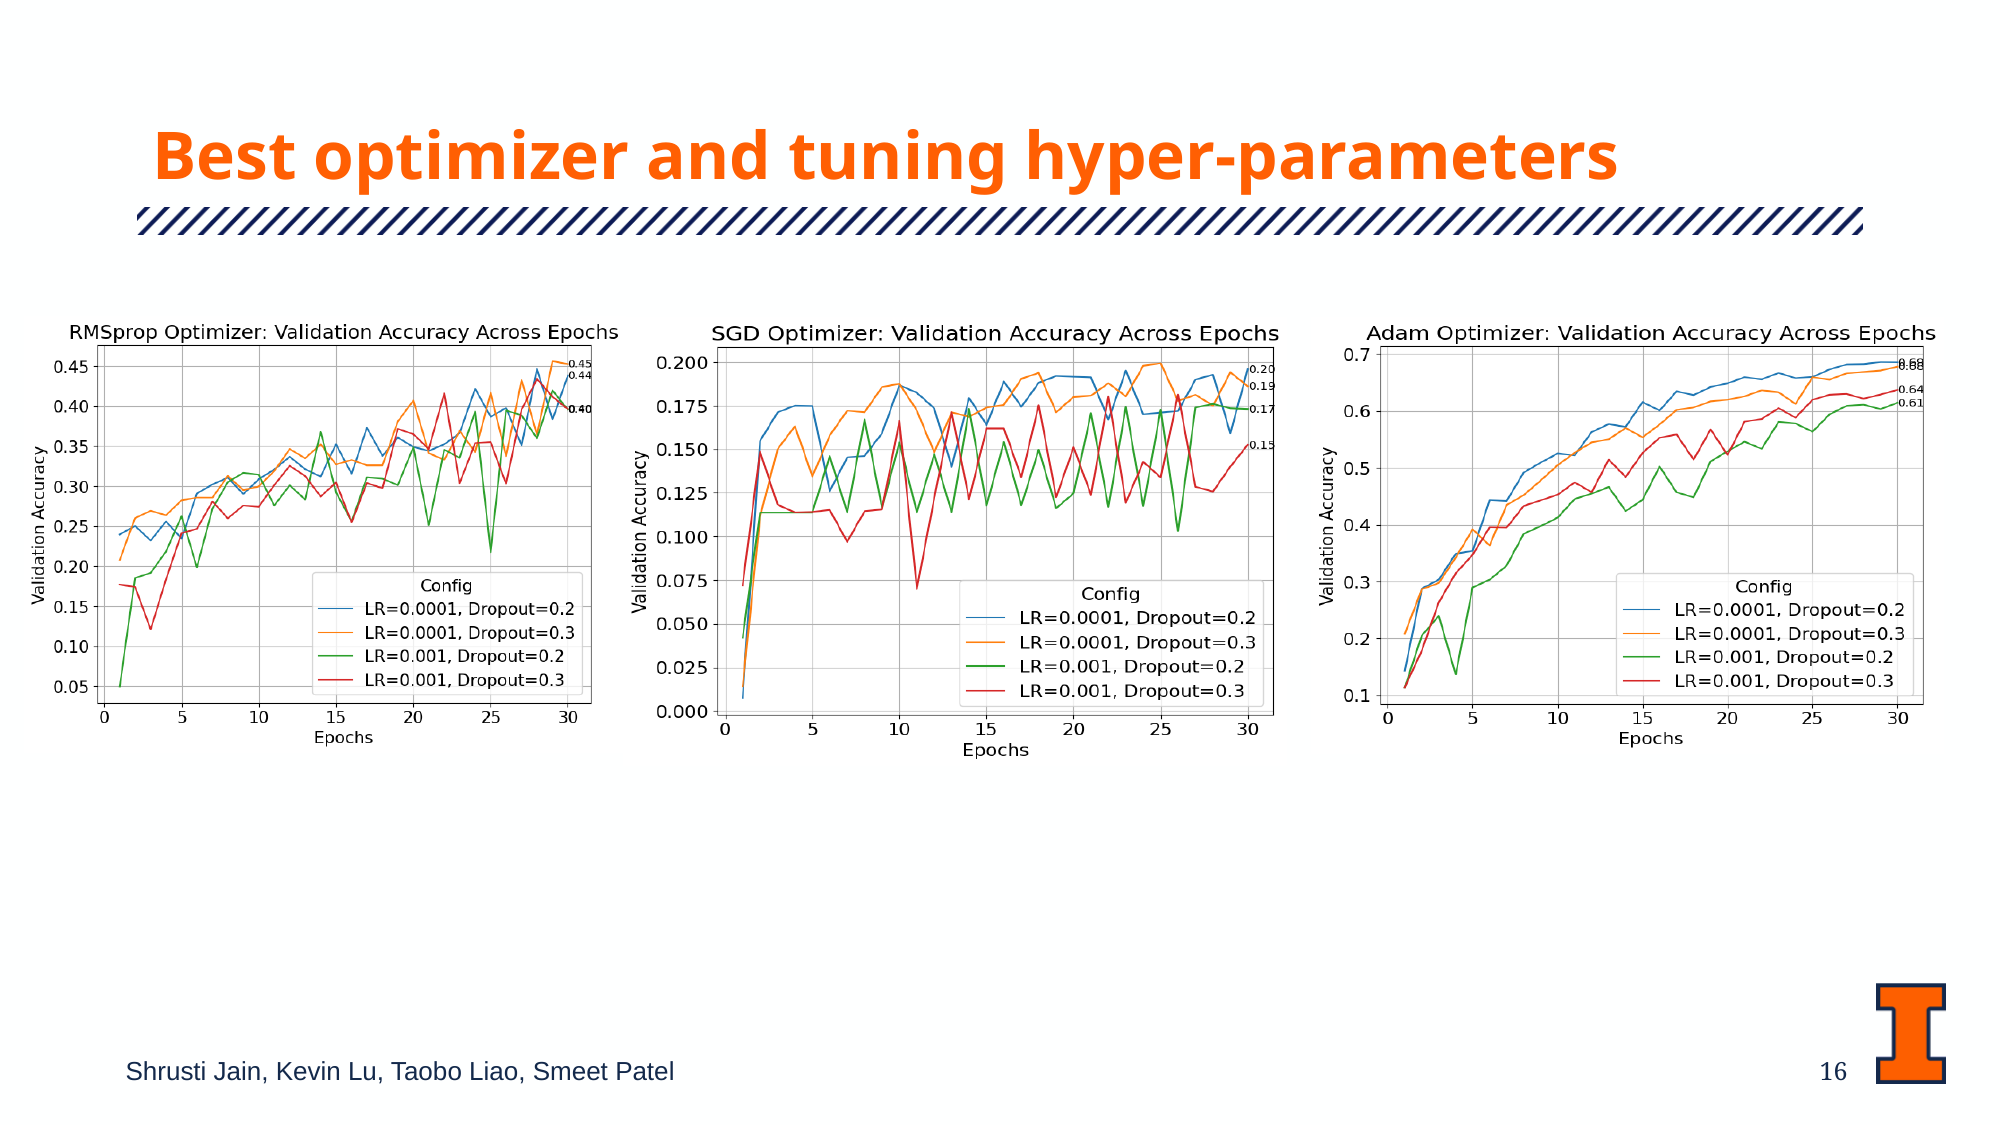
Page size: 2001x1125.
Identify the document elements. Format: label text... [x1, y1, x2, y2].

list Shrusti Jain, Kevin Lu, Taobo Liao, Smeet Patel [110, 1050, 755, 1095]
picture [24, 315, 1288, 766]
picture [137, 208, 1863, 235]
title Best optimizer and tuning hyper-parameters [137, 109, 1863, 208]
picture [1311, 317, 1944, 754]
picture [1876, 983, 1946, 1084]
slide_number ‹#› [1412, 1042, 1863, 1103]
